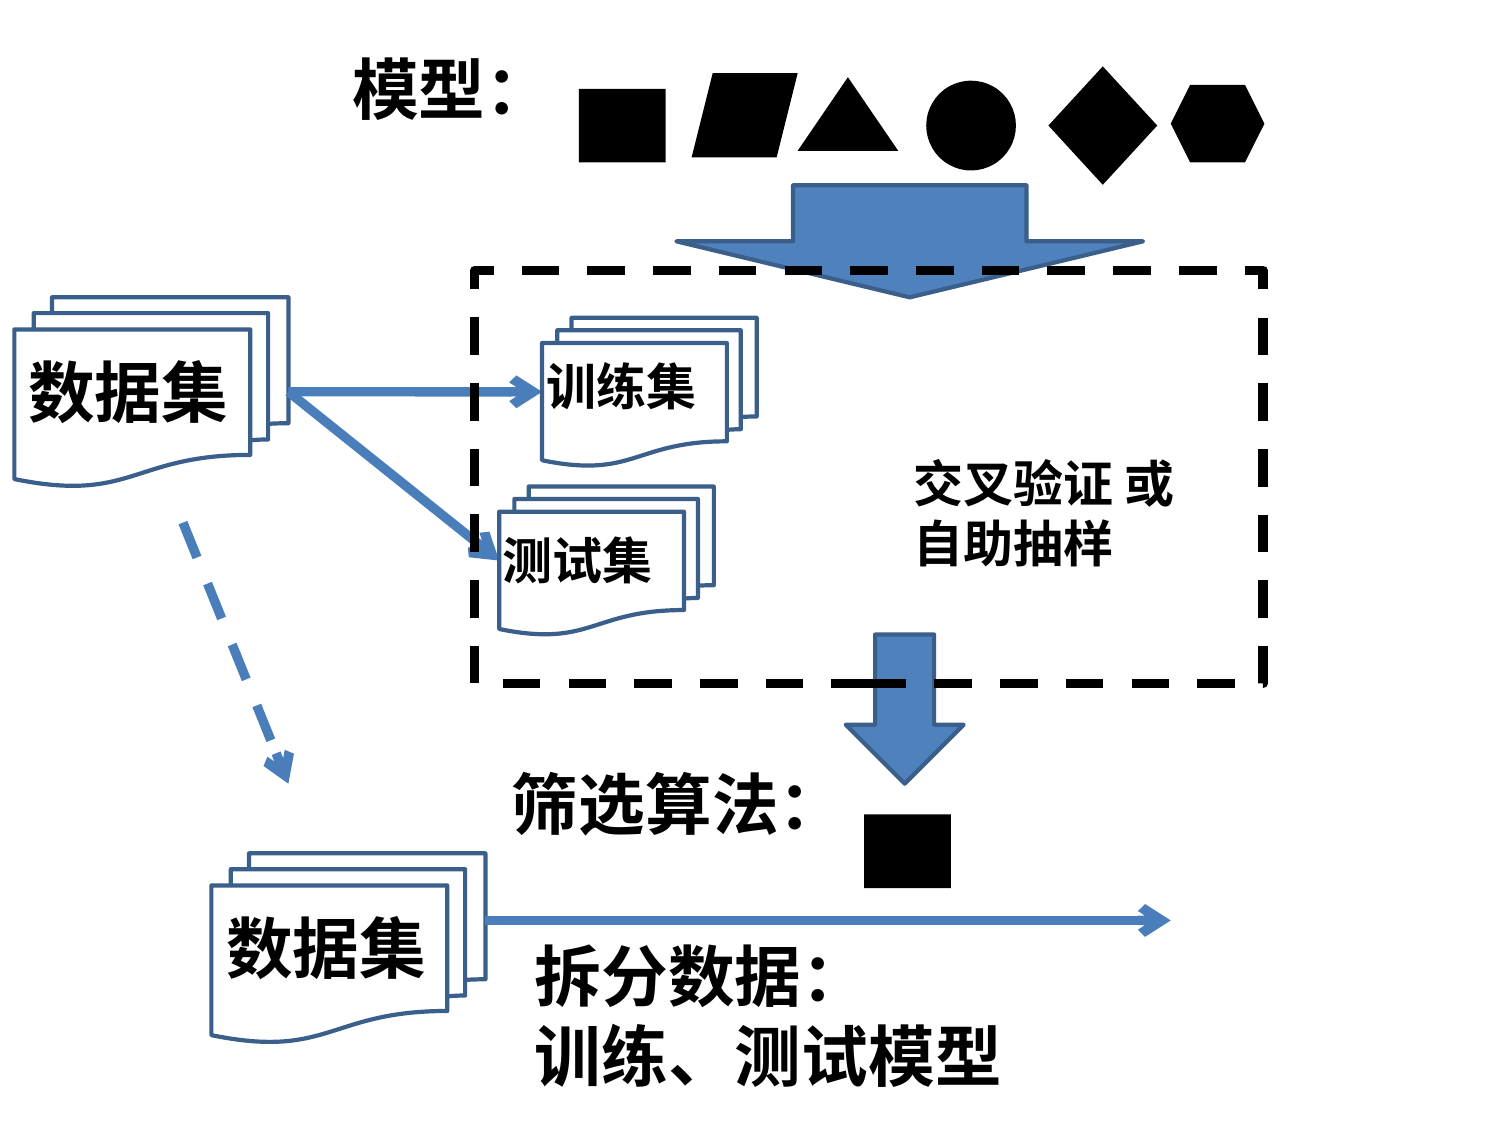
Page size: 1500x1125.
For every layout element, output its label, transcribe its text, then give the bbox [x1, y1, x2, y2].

text_box [674, 183, 1146, 270]
text_box [1168, 82, 1267, 165]
text_box [12, 295, 291, 488]
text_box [288, 398, 500, 561]
text_box [689, 71, 800, 160]
text_box 筛选算法： [497, 755, 971, 850]
text_box [862, 850, 953, 890]
text_box 数据集 [13, 343, 262, 439]
text_box 拆分数据： 训练、测试模型 [520, 926, 1290, 1102]
text_box [473, 268, 1265, 686]
text_box [1046, 64, 1159, 187]
text_box 模型： [337, 40, 586, 136]
text_box 交叉验证 或 自助抽样 [898, 444, 1235, 580]
text_box 数据集 [211, 899, 460, 995]
text_box [843, 684, 966, 755]
text_box [924, 78, 1019, 173]
text_box [577, 87, 668, 164]
text_box [209, 851, 488, 1044]
text_box [795, 75, 901, 153]
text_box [182, 522, 289, 784]
